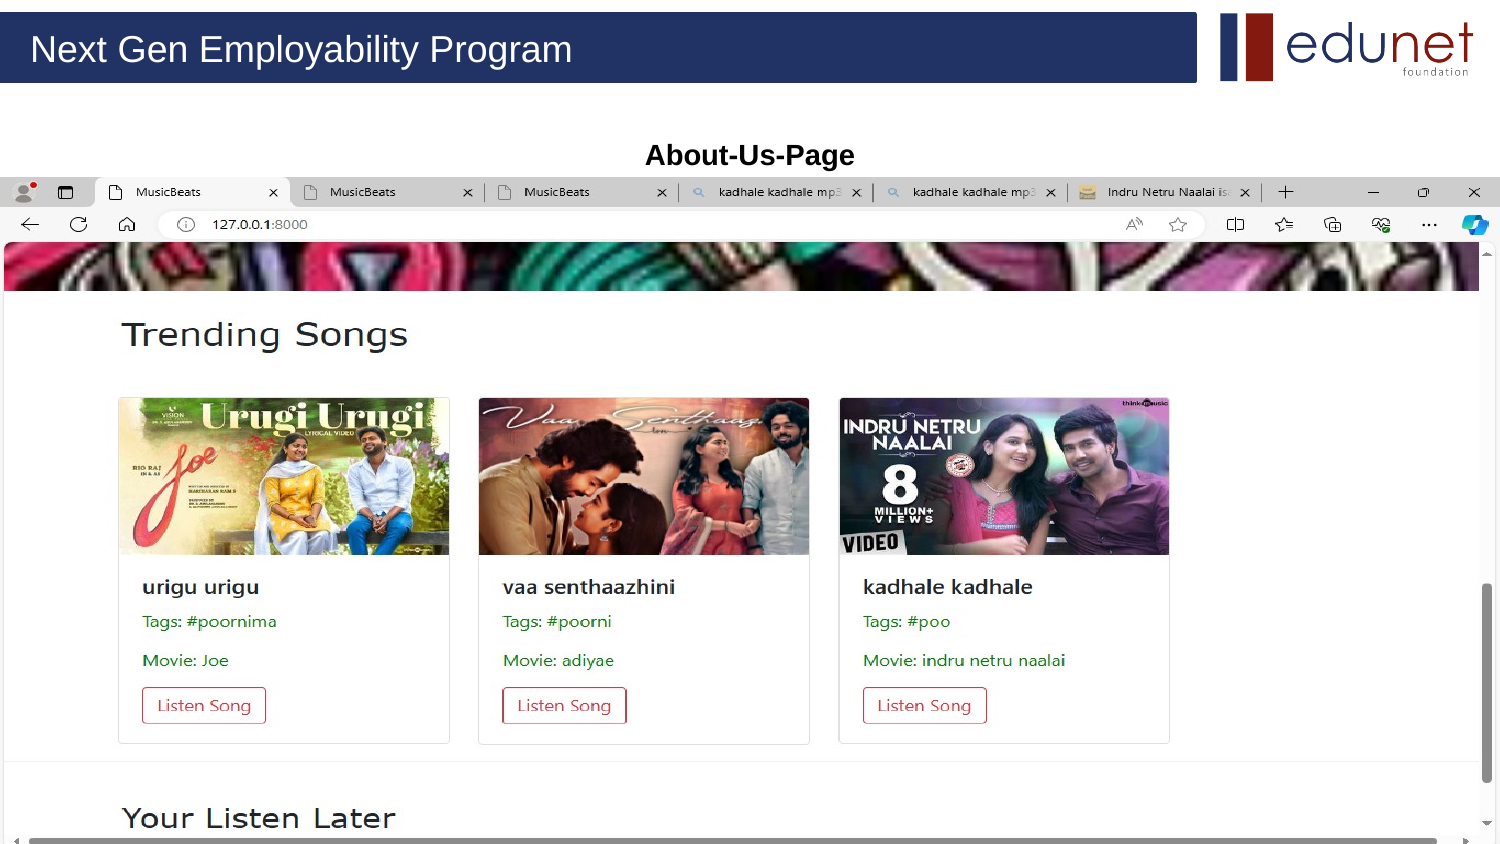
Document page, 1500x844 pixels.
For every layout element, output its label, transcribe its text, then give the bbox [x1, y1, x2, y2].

picture [0, 177, 1500, 844]
picture [1279, 14, 1482, 83]
title About-Us-Page [102, 98, 1398, 177]
